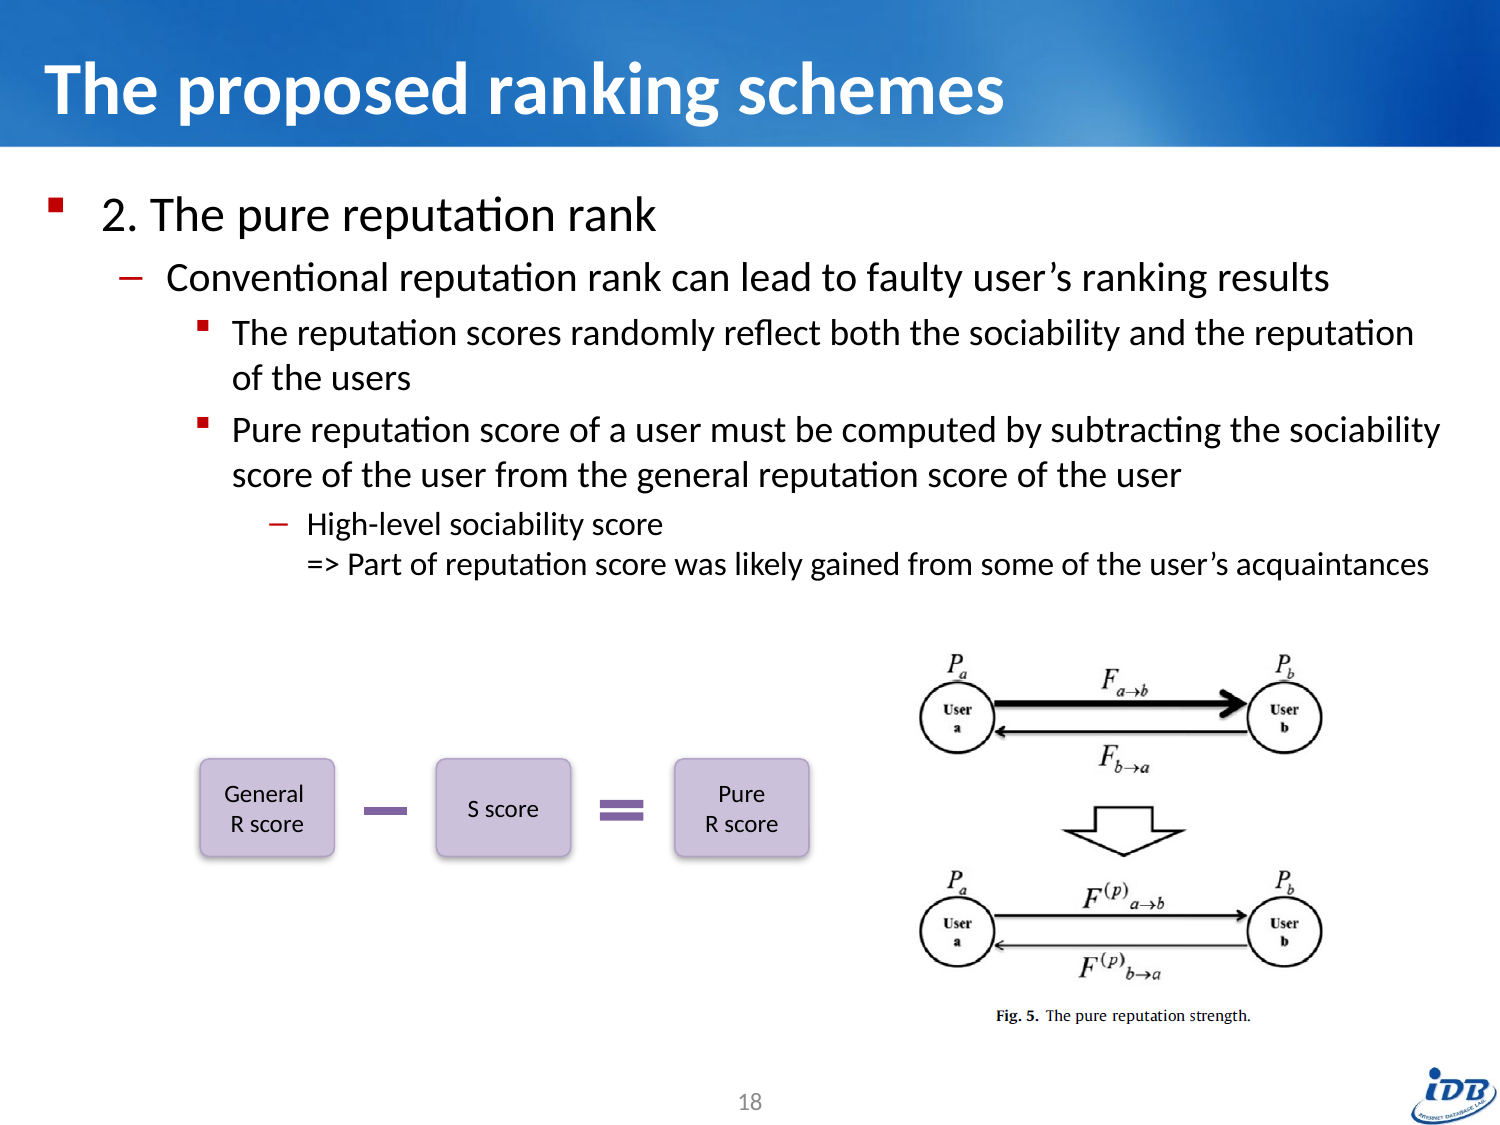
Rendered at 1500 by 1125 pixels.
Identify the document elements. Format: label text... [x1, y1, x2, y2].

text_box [200, 758, 810, 857]
slide_number 18 [684, 1082, 816, 1118]
list 2. The pure reputation rank Conventional reputation rank can lead to faulty user’s ranking results The reputation scores randomly reflect both the sociability and the reputation of the users Pure reputation score of a user must be computed by subtracting the sociability score of the user from the general reputation score of the user High-level sociability score => Part of reputation score was likely gained from some of the user’s acquaintances [29, 174, 1471, 1071]
picture [0, 0, 1500, 1125]
title The proposed ranking schemes [29, 19, 1471, 149]
